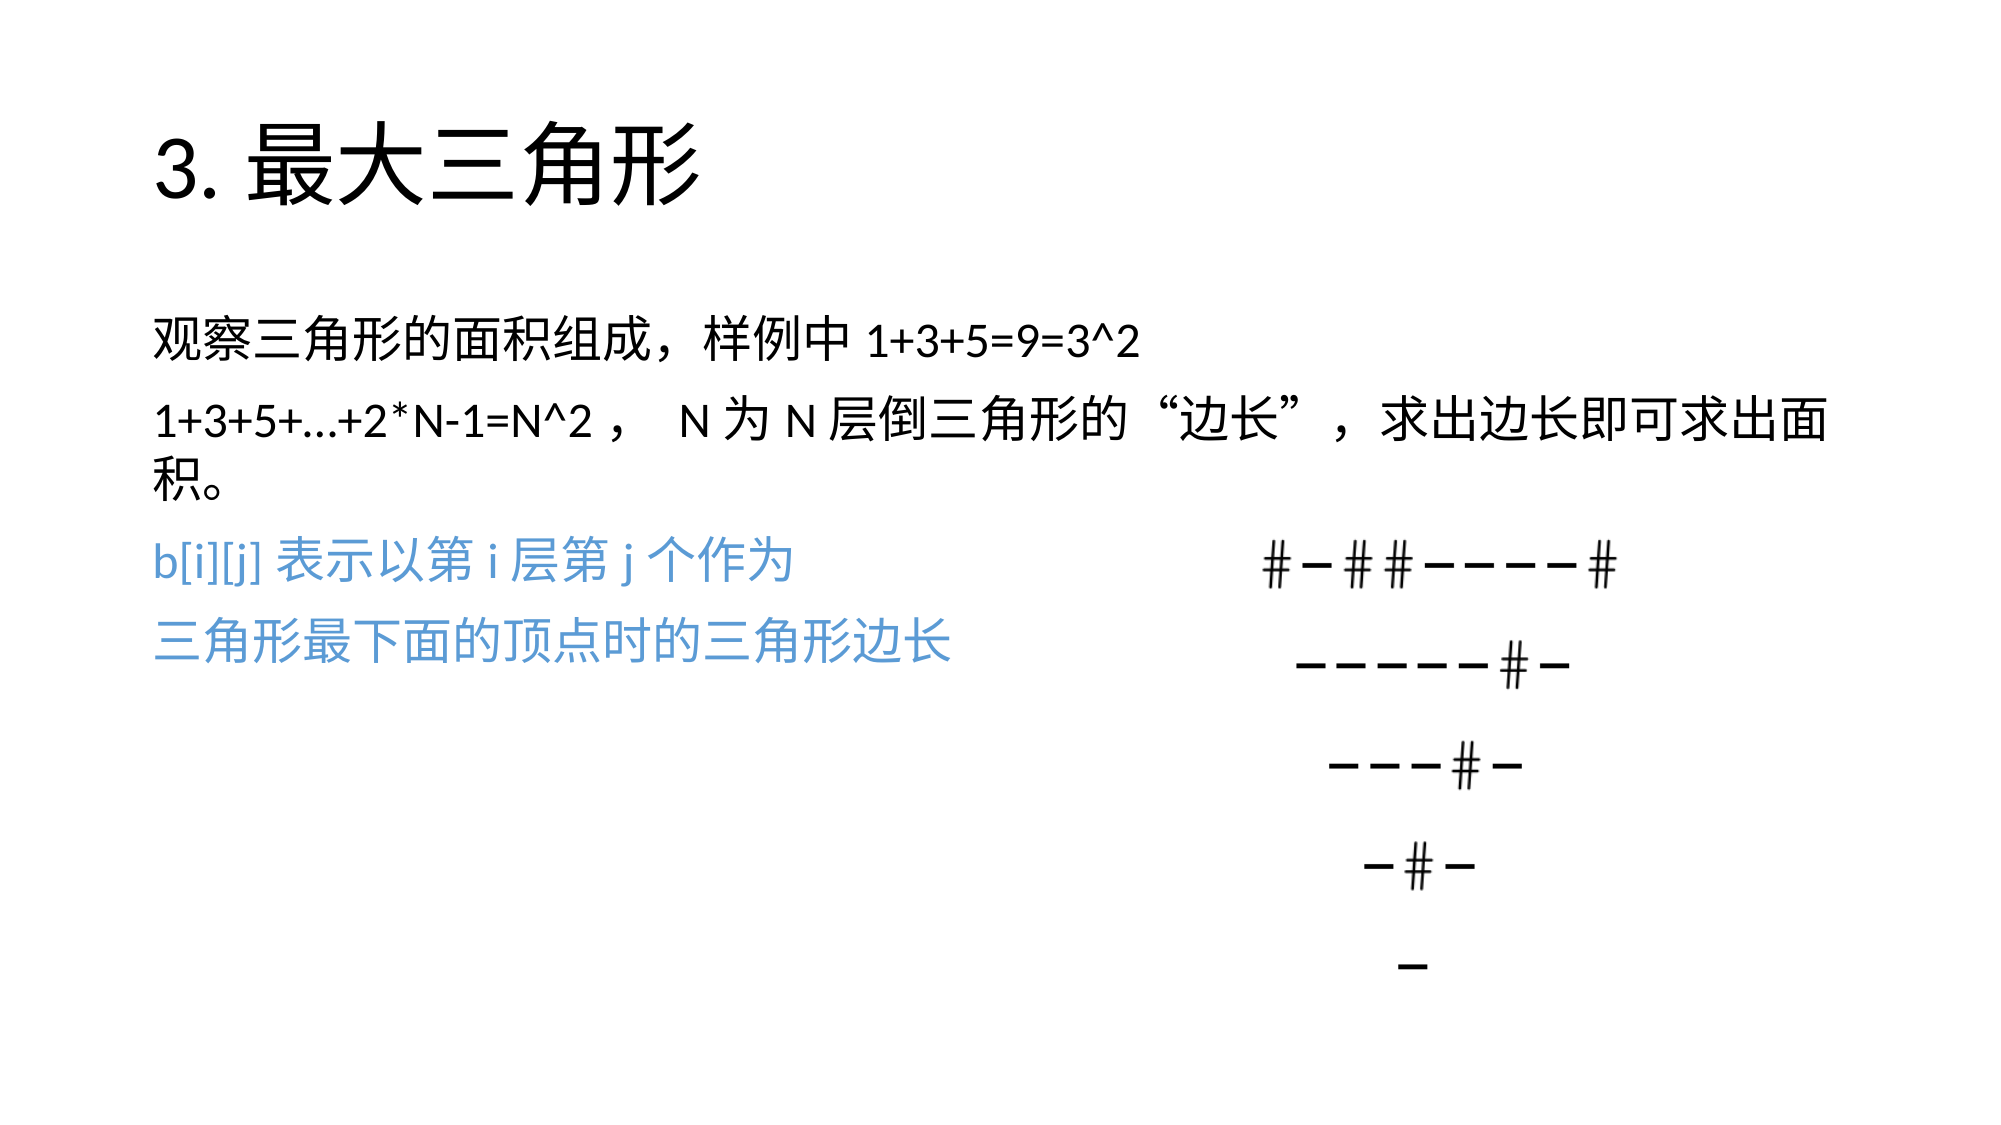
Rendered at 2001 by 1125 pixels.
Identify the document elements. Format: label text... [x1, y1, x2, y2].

list 观察三角形的面积组成，样例中1+3+5=9=3^2 1+3+5+…+2*N-1=N^2， N为N层倒三角形的“边长”，求出边长即可求出面积。 b[i][j]表示以第i层第j个作为 三角形最下面的顶点时的三角形边长 [137, 299, 1863, 1014]
title 3.最大三角形 [137, 59, 1863, 278]
picture [1242, 516, 1648, 1002]
